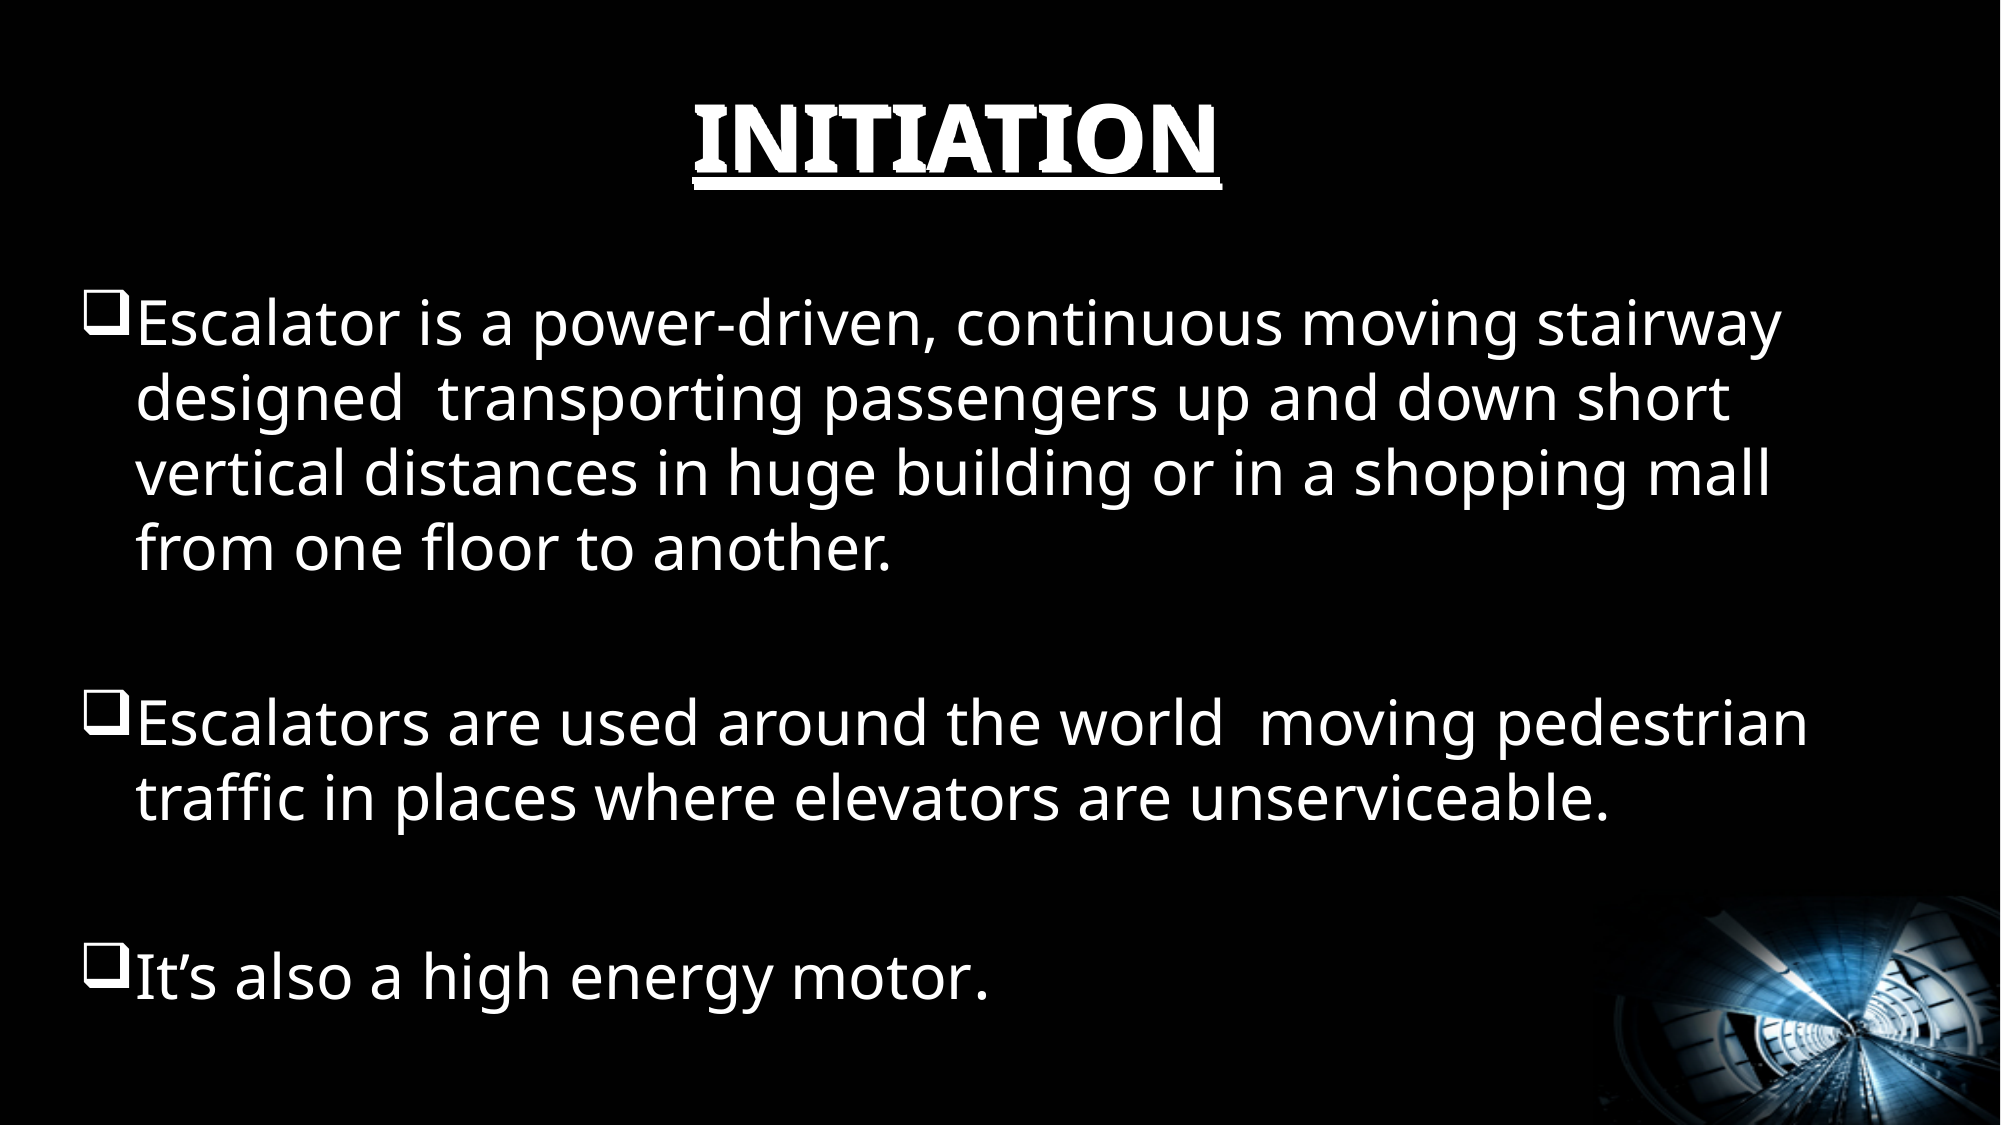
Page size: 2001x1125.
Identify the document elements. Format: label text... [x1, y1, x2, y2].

list Escalator is a power-driven, continuous moving stairway designed transporting passengers up and down short vertical distances in huge building or in a shopping mall from one floor to another. Escalators are used around the world moving pedestrian traffic in places where elevators are unserviceable. It’s also a high energy motor. [63, 275, 1879, 1052]
title INITIATION [344, 60, 1568, 207]
picture [0, 0, 2001, 1125]
